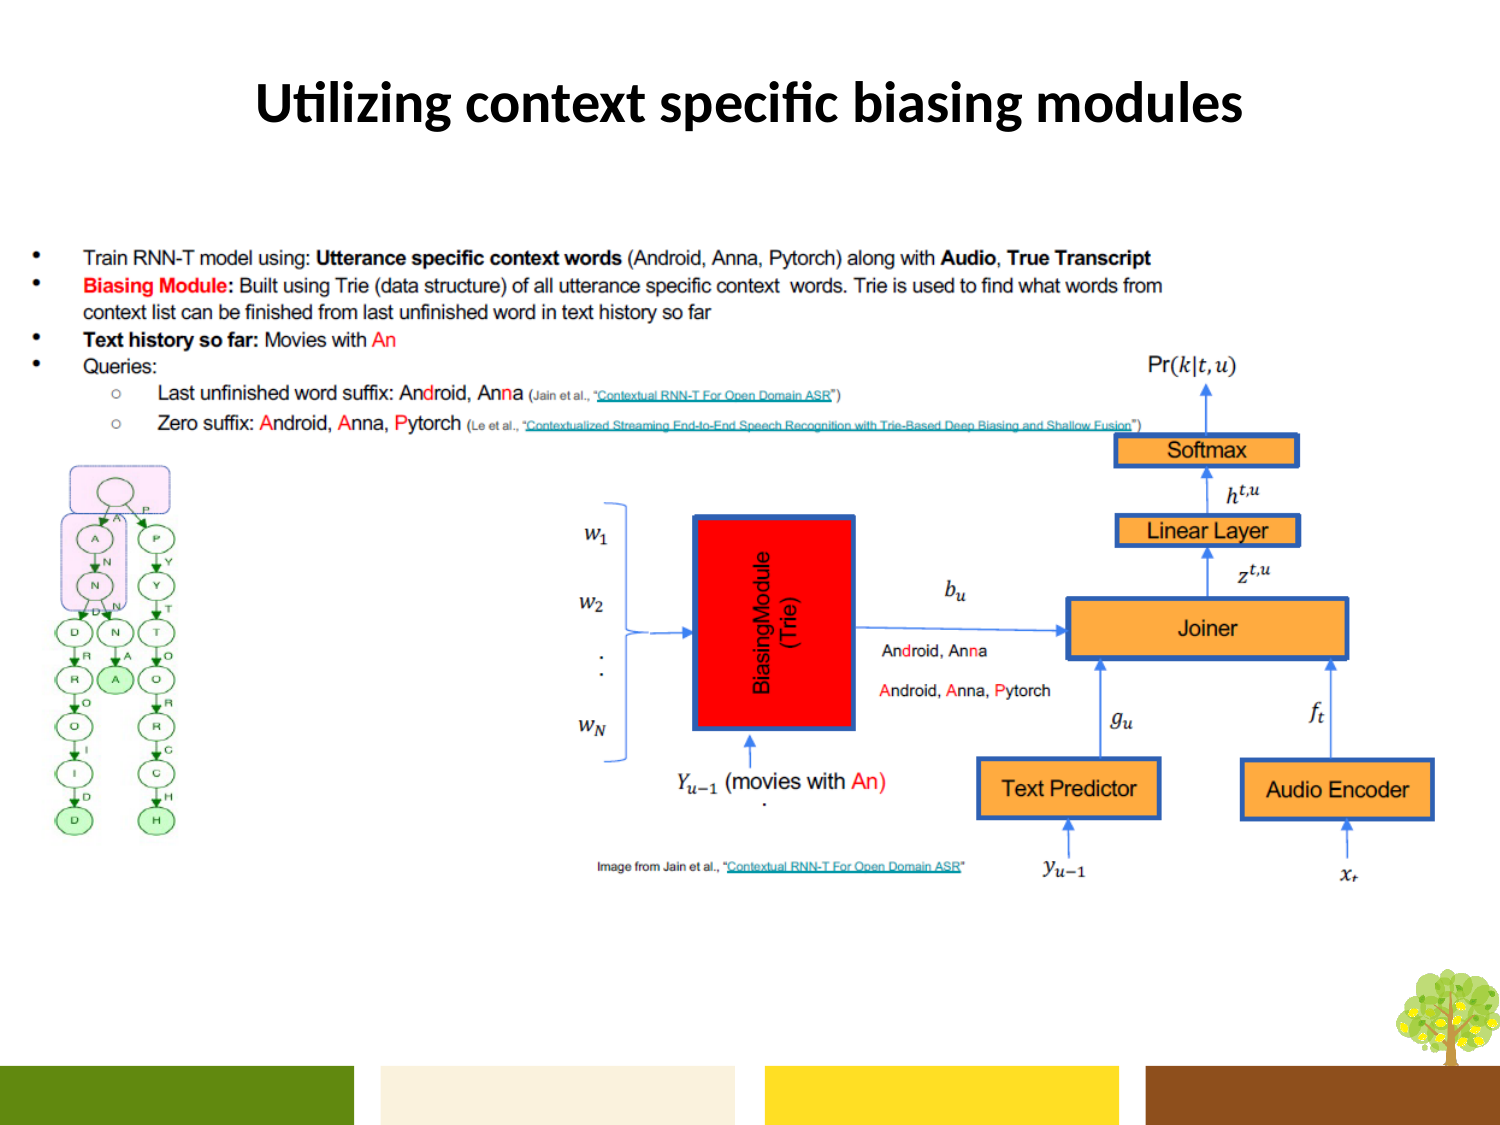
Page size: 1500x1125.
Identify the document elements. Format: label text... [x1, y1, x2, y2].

picture [1396, 969, 1500, 1066]
picture [0, 230, 1500, 895]
title Utilizing context specific biasing modules [103, 59, 1397, 149]
